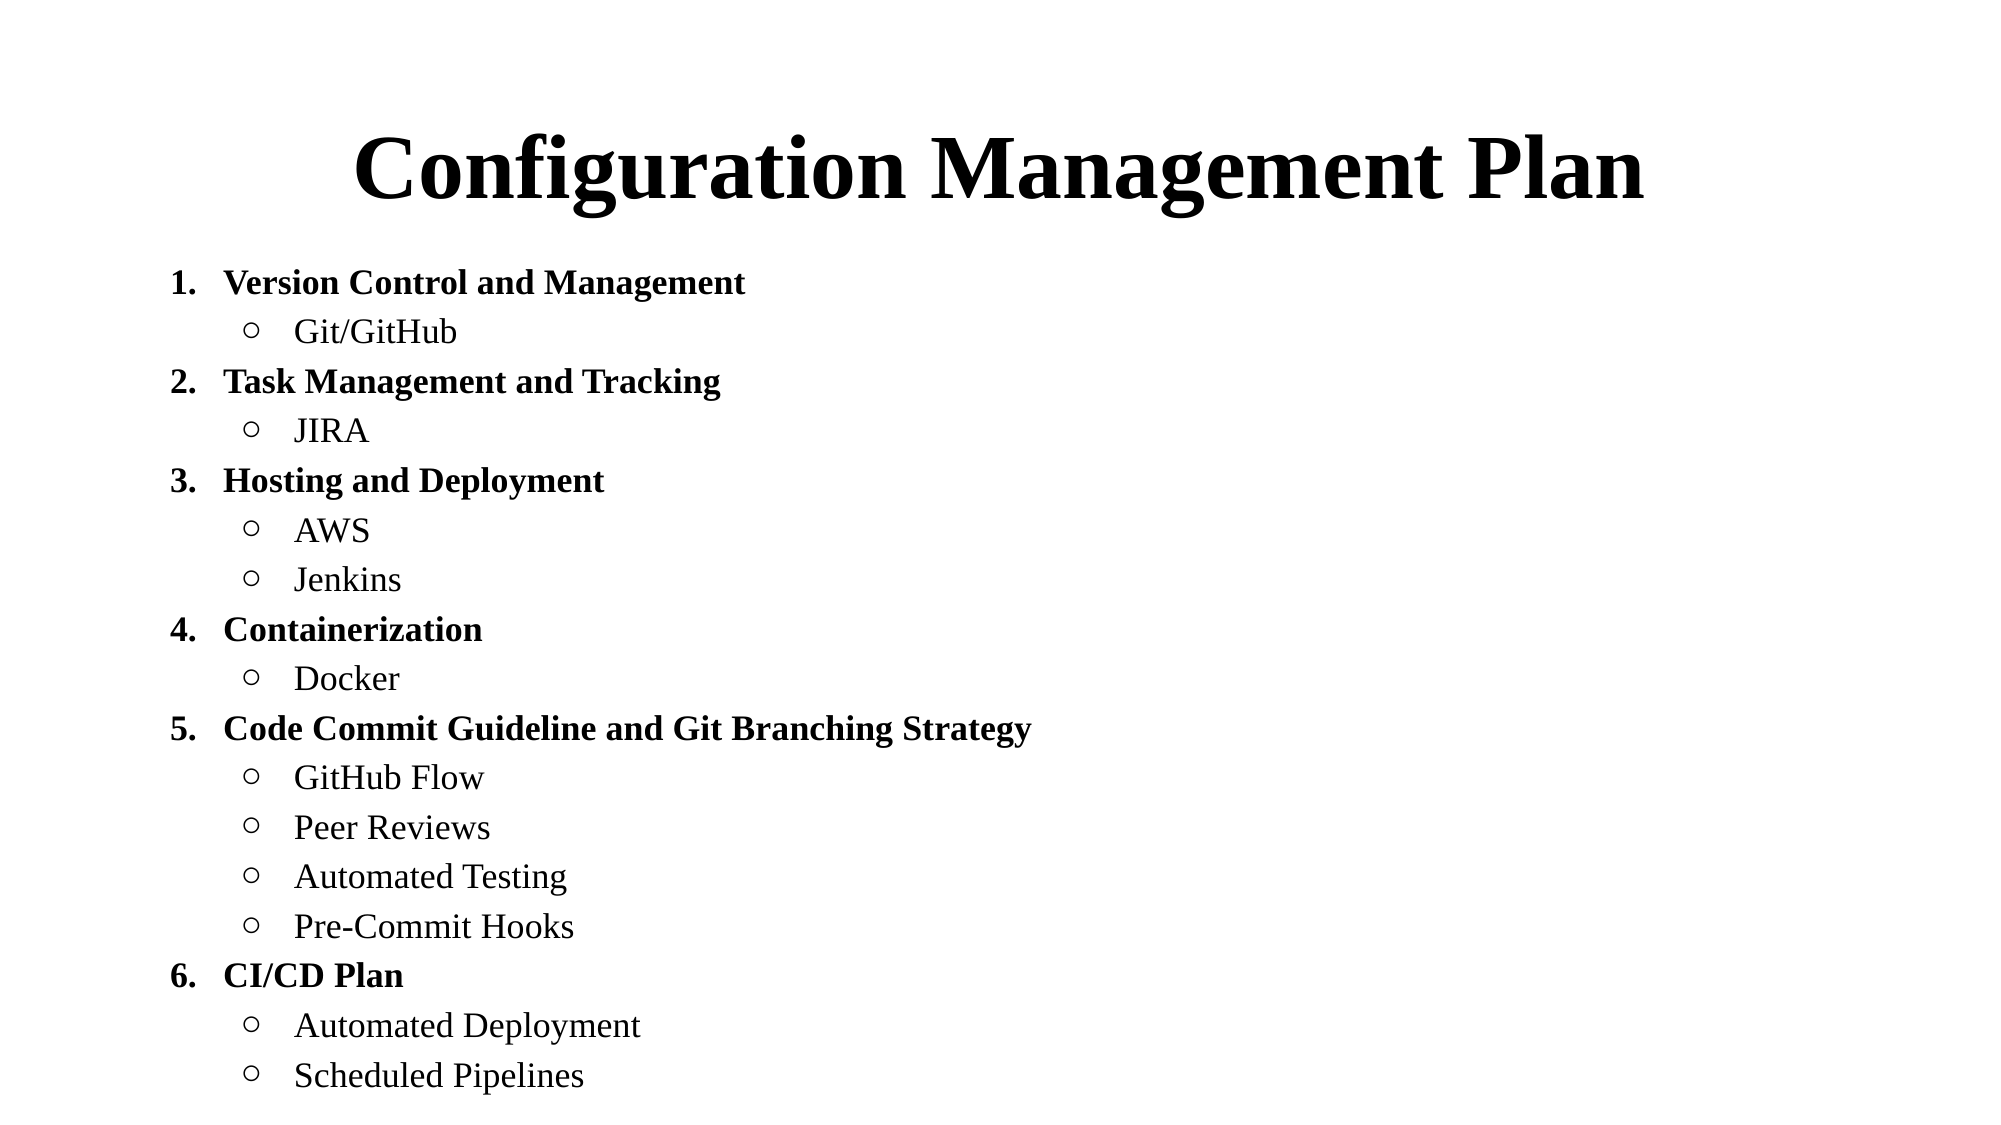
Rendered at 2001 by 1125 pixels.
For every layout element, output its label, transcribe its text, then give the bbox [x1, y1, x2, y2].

title Configuration Management Plan [137, 59, 1863, 186]
list Version Control and Management Git/GitHub Task Management and Tracking JIRA Hosting and Deployment AWS Jenkins Containerization Docker Code Commit Guideline and Git Branching Strategy GitHub Flow Peer Reviews Automated Testing Pre-Commit Hooks CI/CD Plan Automated Deployment Scheduled Pipelines [137, 186, 1863, 1105]
